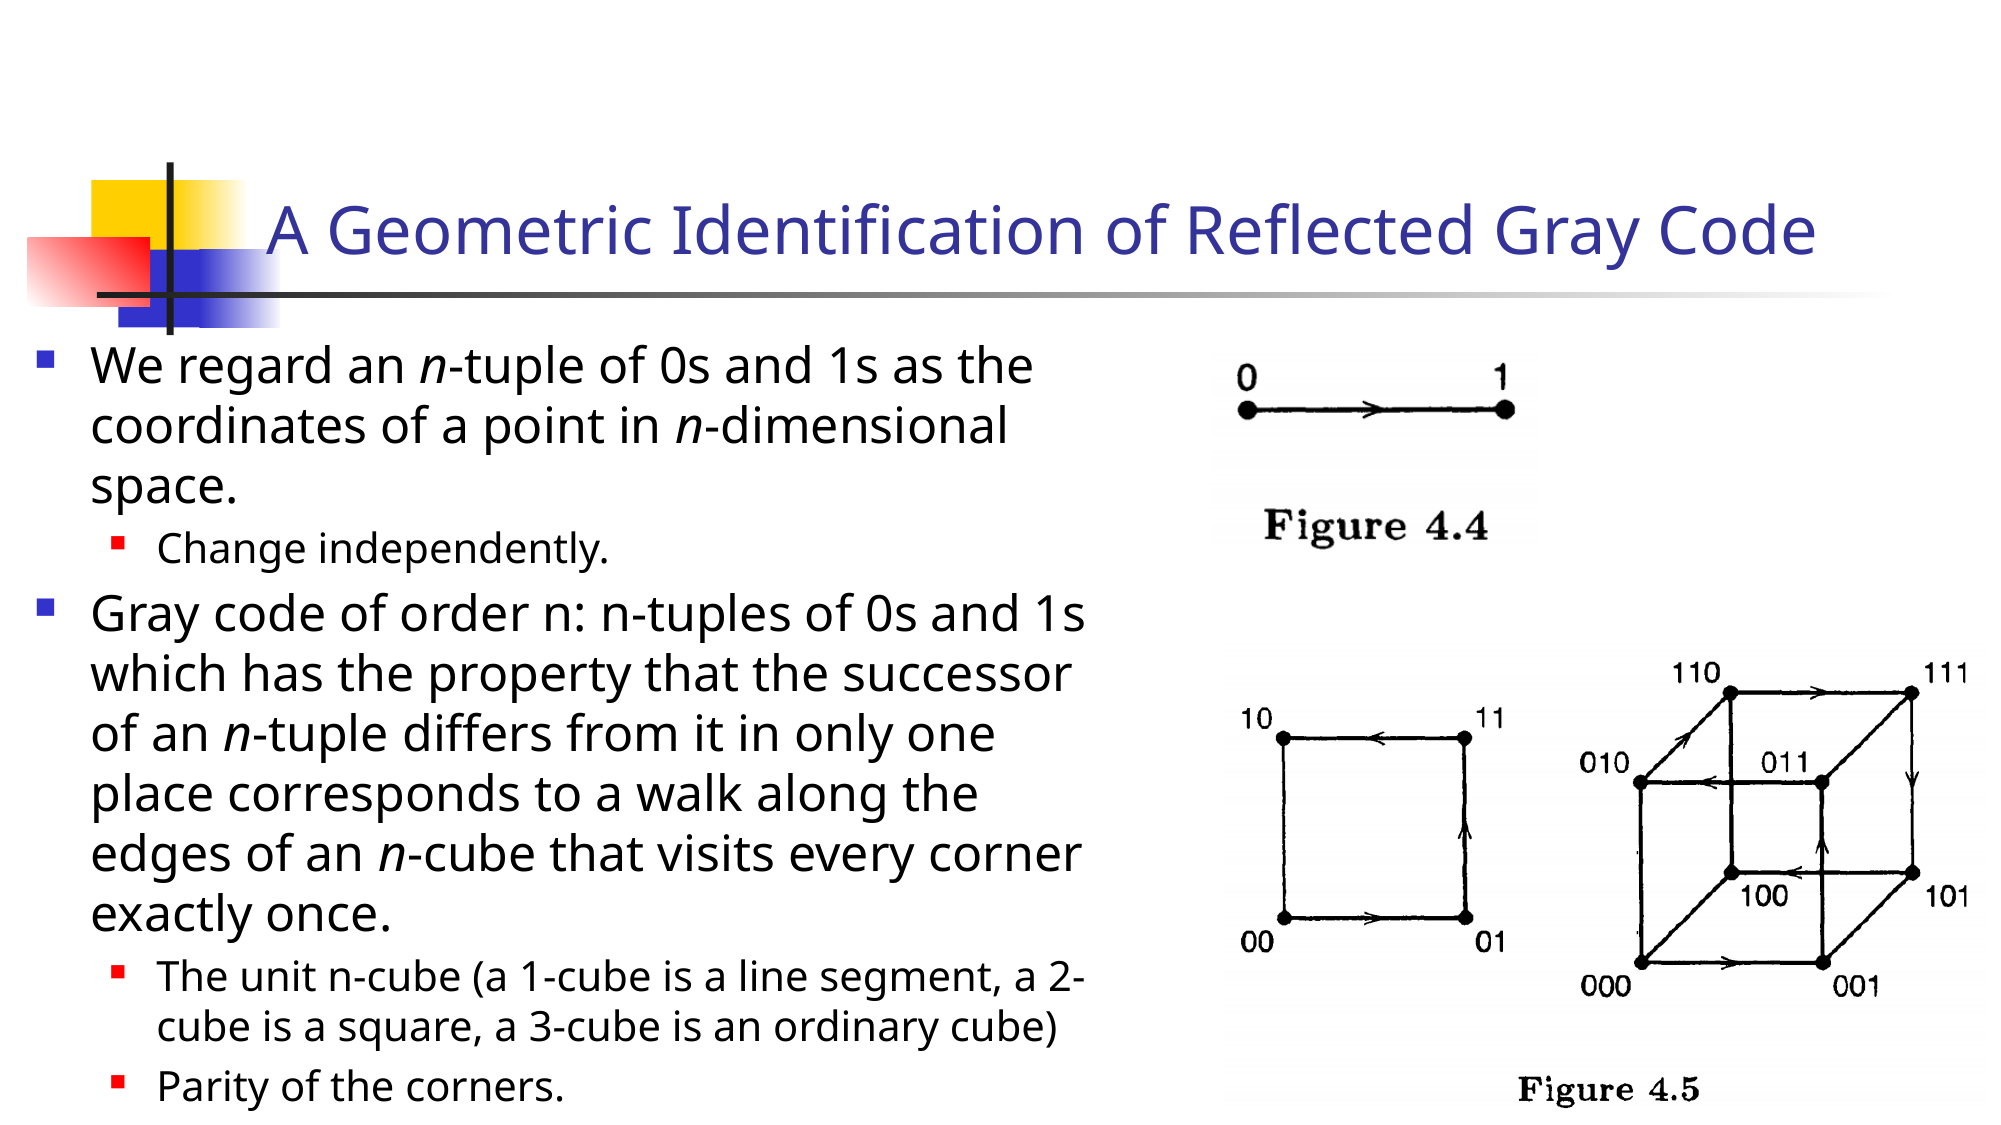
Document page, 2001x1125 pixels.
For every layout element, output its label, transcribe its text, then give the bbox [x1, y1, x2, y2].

title A Geometric Identification of Reflected Gray Code [251, 35, 1957, 275]
list We regard an n-tuple of 0s and 1s as the coordinates of a point in n-dimensional space. Change independently. Gray code of order n: n-tuples of 0s and 1s which has the property that the successor of an n-tuple differs from it in only one place corresponds to a walk along the edges of an n-cube that visits every corner exactly once. The unit n-cube (a 1-cube is a line segment, a 2-cube is a square, a 3-cube is an ordinary cube) Parity of the corners. [19, 325, 1142, 1112]
picture [1211, 352, 1540, 554]
picture [1224, 642, 1988, 1112]
